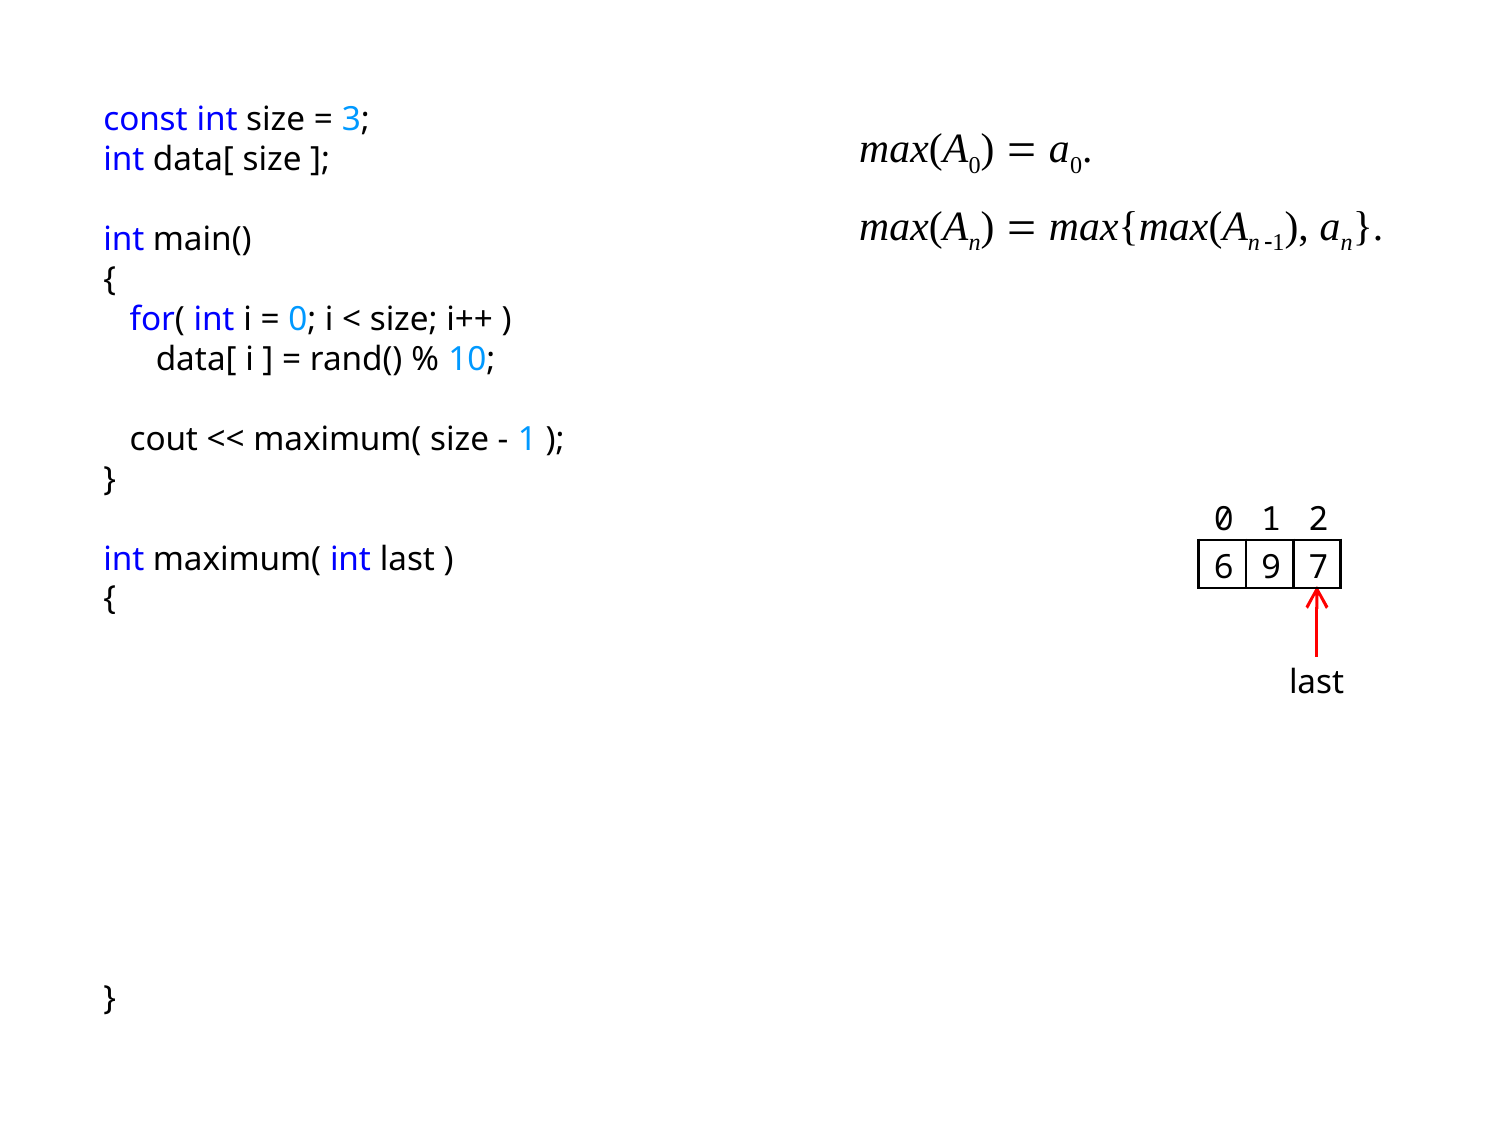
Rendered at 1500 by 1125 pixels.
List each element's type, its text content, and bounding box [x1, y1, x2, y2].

table_cell 7 [1295, 541, 1339, 587]
text_box max(A0) = a0. max(An) = max{max(An-1), an}. [844, 113, 1412, 257]
text_box last [1246, 656, 1388, 705]
table_header 2 [1293, 492, 1341, 539]
table_header 0 [1199, 492, 1246, 539]
list const int size = 3; int data[ size ]; int main() { for( int i = 0; i < size; i++ ) data[ i ] = rand() % 10; cout << maximum( size - 1 ); } int maximum( int last ) { if( last == 0 ) return data[ 0 ]; int max = maximum( last - 1 ); if( max < data[ last ] ) max = data[ last ]; return max; } [88, 89, 822, 1036]
table_cell 9 [1247, 541, 1292, 587]
table_cell 6 [1200, 541, 1245, 587]
table_header 1 [1246, 492, 1293, 539]
